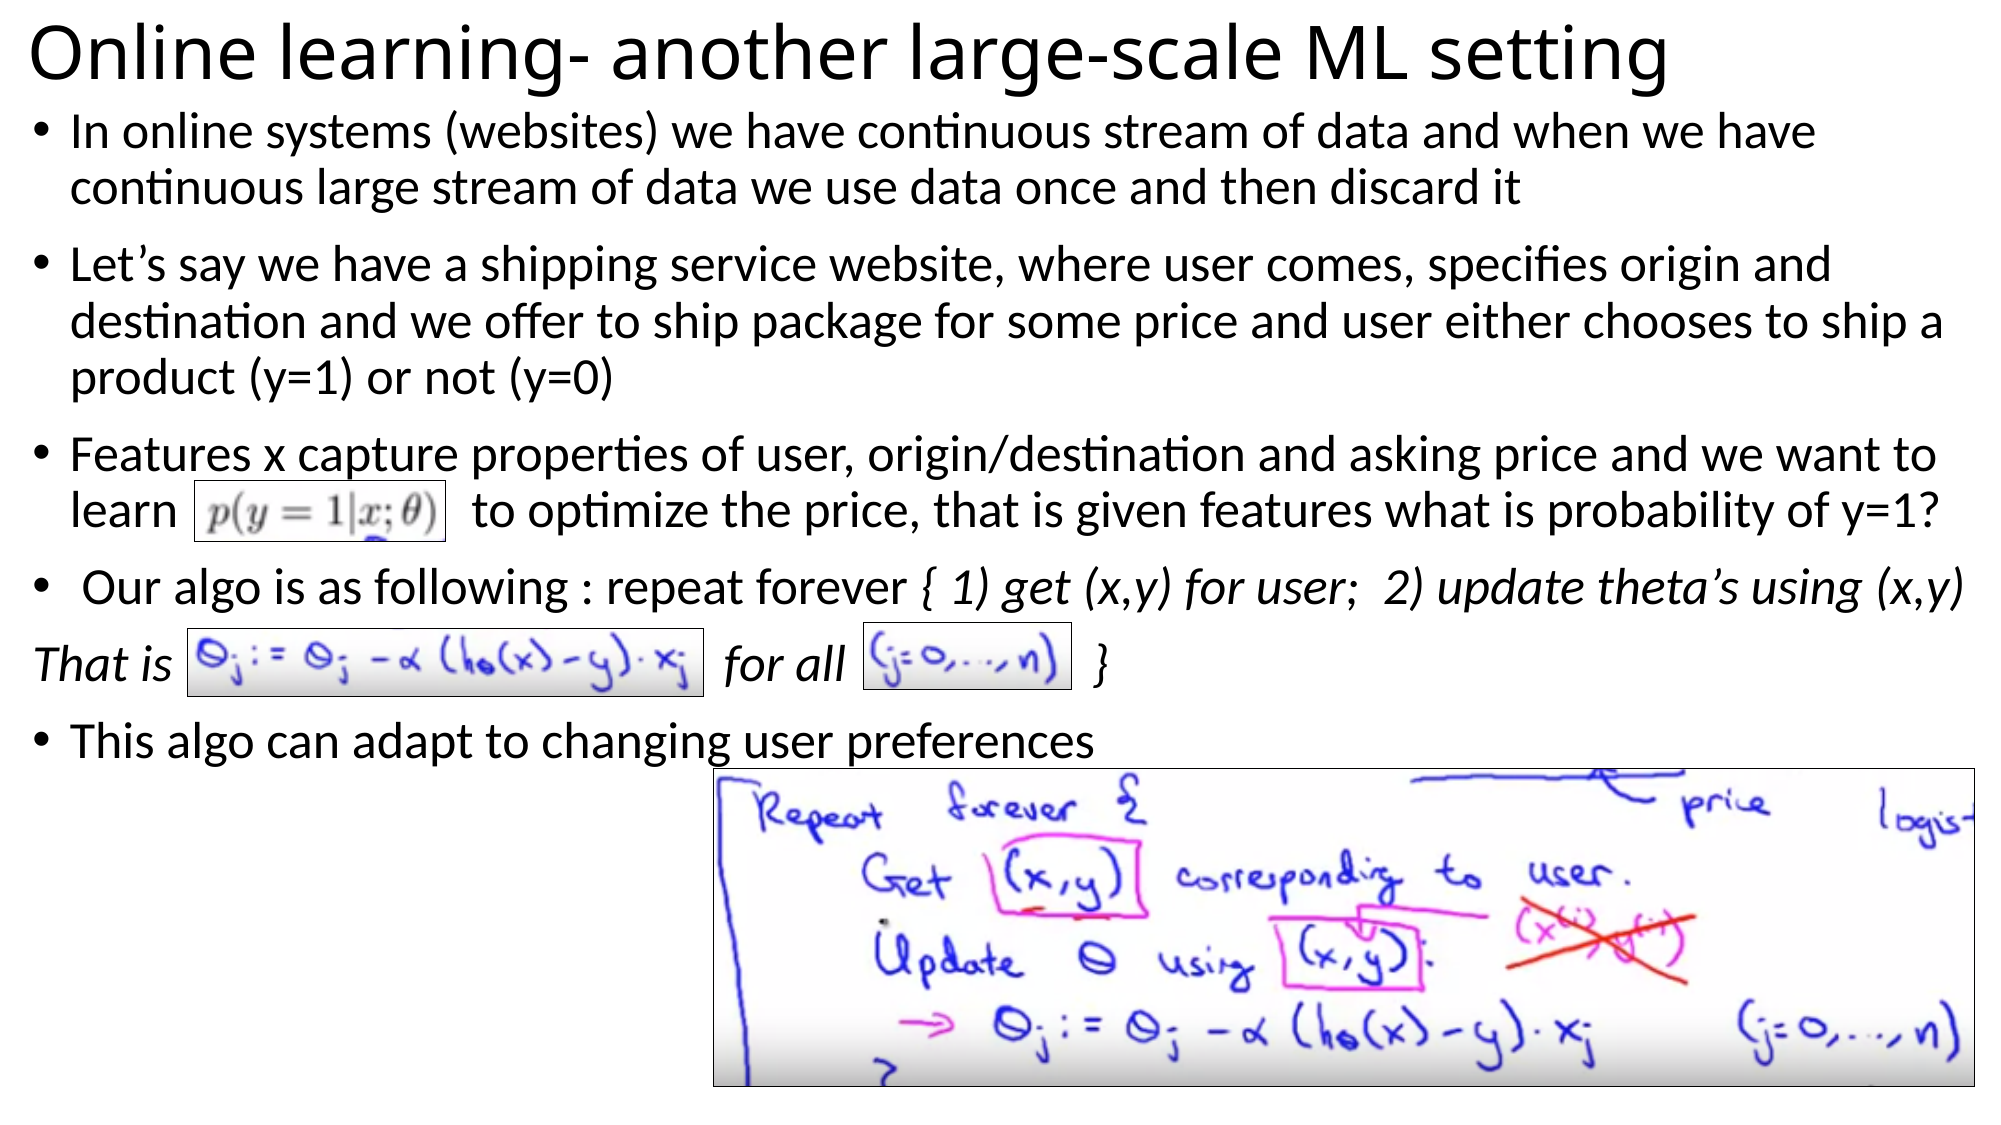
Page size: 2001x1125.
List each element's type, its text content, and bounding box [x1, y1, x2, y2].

picture [713, 768, 1975, 1087]
list In online systems (websites) we have continuous stream of data and when we have continuous large stream of data we use data once and then discard it Let’s say we have a shipping service website, where user comes, specifies origin and destination and we offer to ship package for some price and user either chooses to ship a product (y=1) or not (y=0) Features x capture properties of user, origin/destination and asking price and we want to learn to optimize the price, that is given features what is probability of y=1? Our algo is as following : repeat forever { 1) get (x,y) for user; 2) update theta’s using (x,y) That is for all } This algo can adapt to changing user preferences [17, 96, 2000, 1101]
title Online learning- another large-scale ML setting [12, 6, 1944, 104]
picture [863, 622, 1072, 690]
picture [194, 480, 446, 542]
picture [187, 628, 704, 697]
